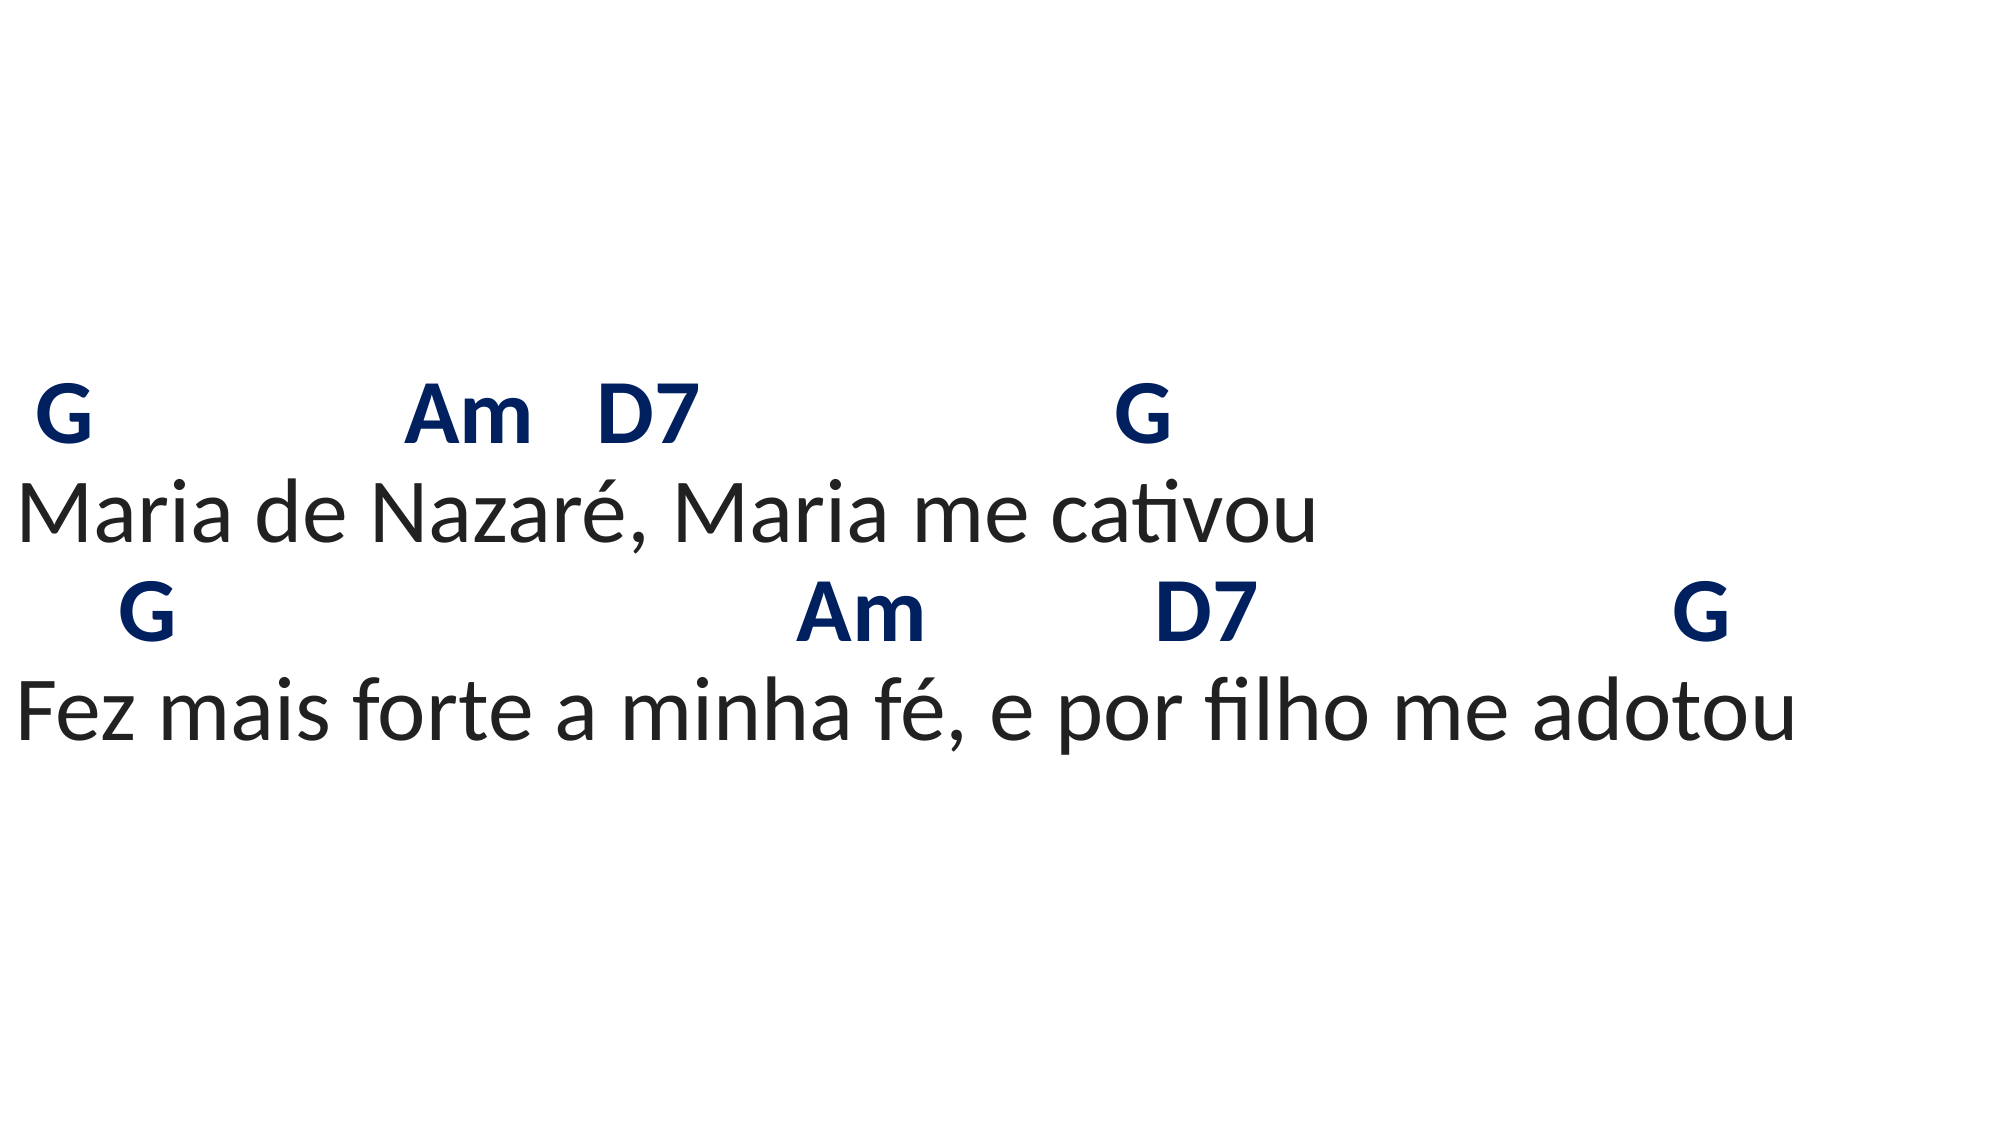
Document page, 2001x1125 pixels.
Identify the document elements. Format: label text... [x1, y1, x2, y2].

title G Am D7 G Maria de Nazaré, Maria me cativou G Am D7 G Fez mais forte a minha fé, e por filho me adotou [0, 0, 2000, 1125]
